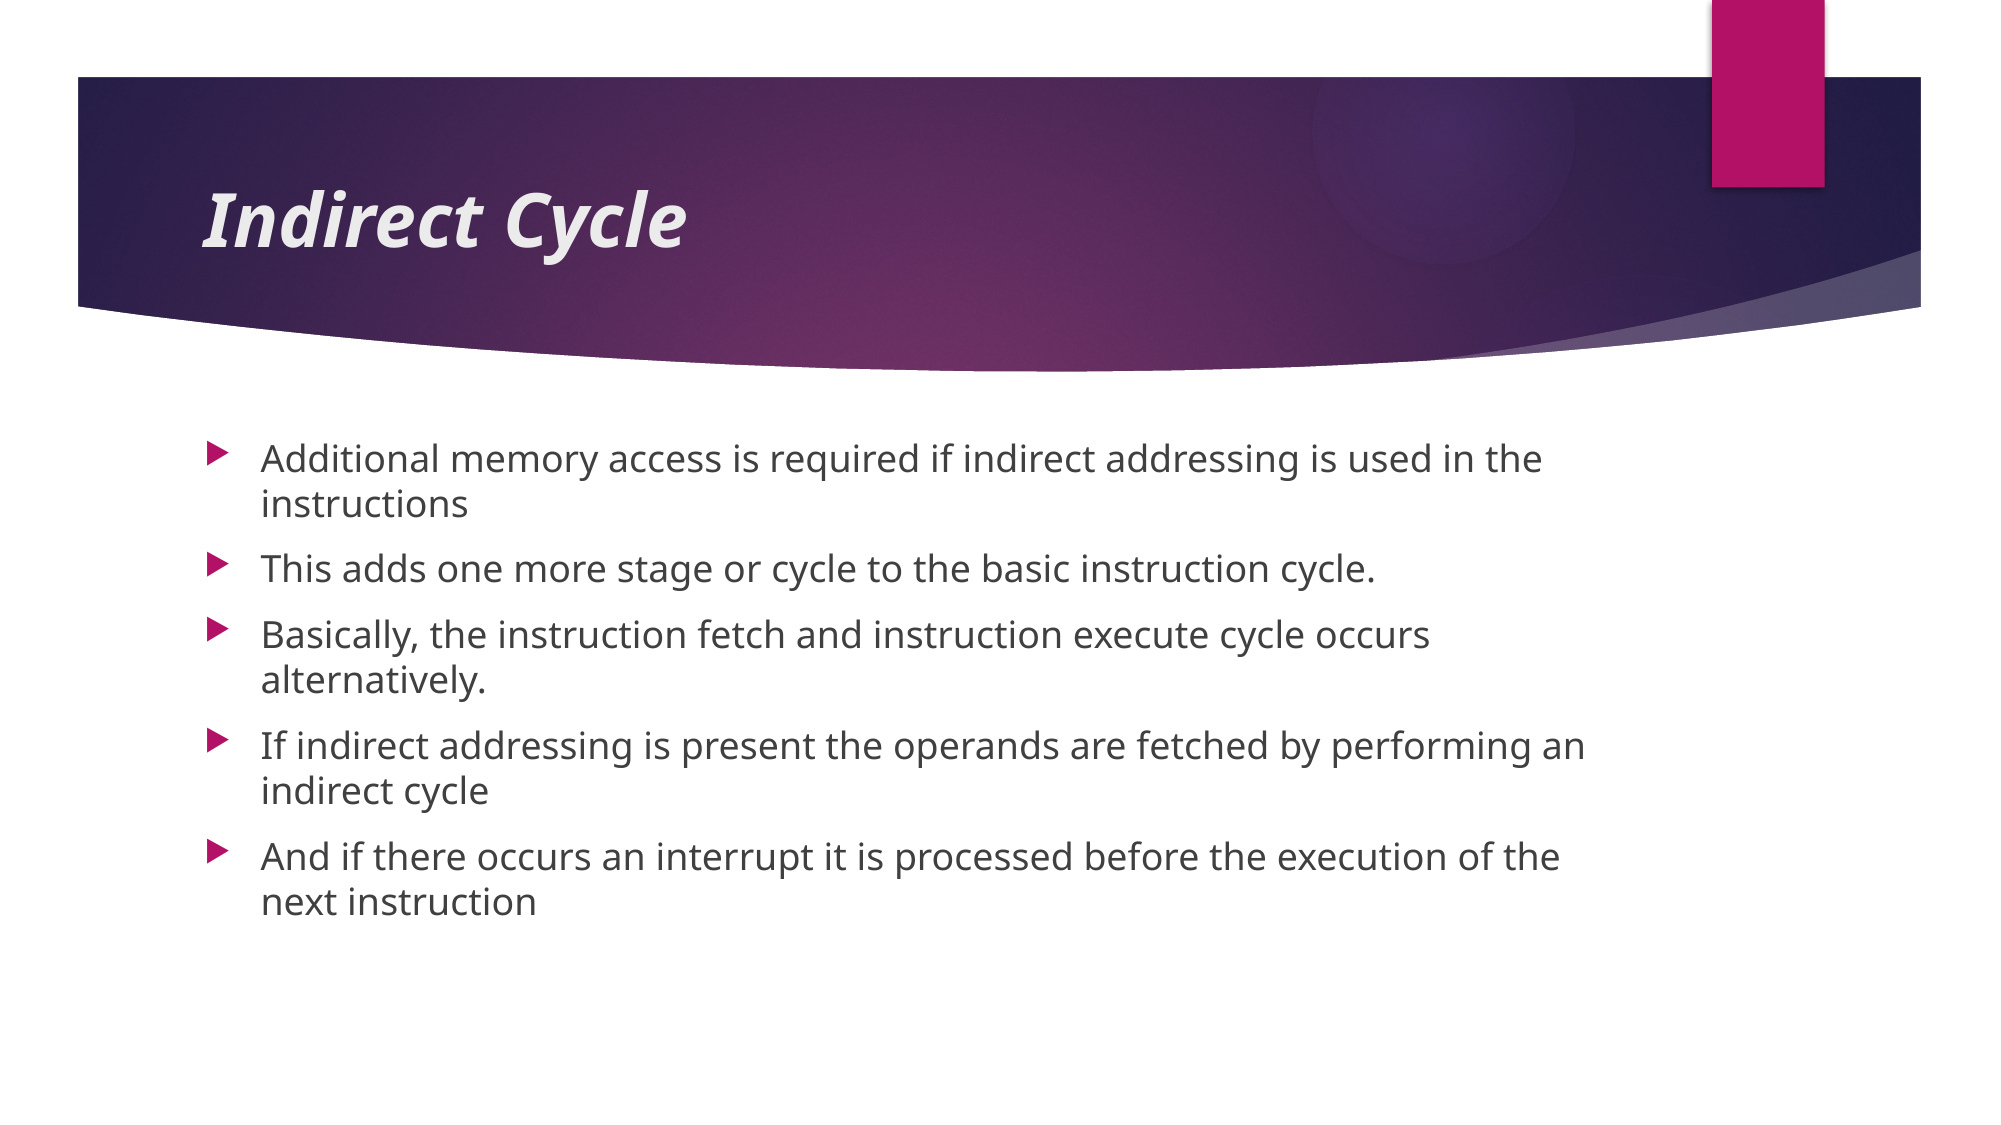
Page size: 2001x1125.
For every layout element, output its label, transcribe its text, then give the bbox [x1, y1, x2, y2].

title Indirect Cycle [189, 159, 1627, 276]
list Additional memory access is required if indirect addressing is used in the instructions This adds one more stage or cycle to the basic instruction cycle. Basically, the instruction fetch and instruction execute cycle occurs alternatively. If indirect addressing is present the operands are fetched by performing an indirect cycle And if there occurs an interrupt it is processed before the execution of the next instruction [189, 427, 1638, 988]
